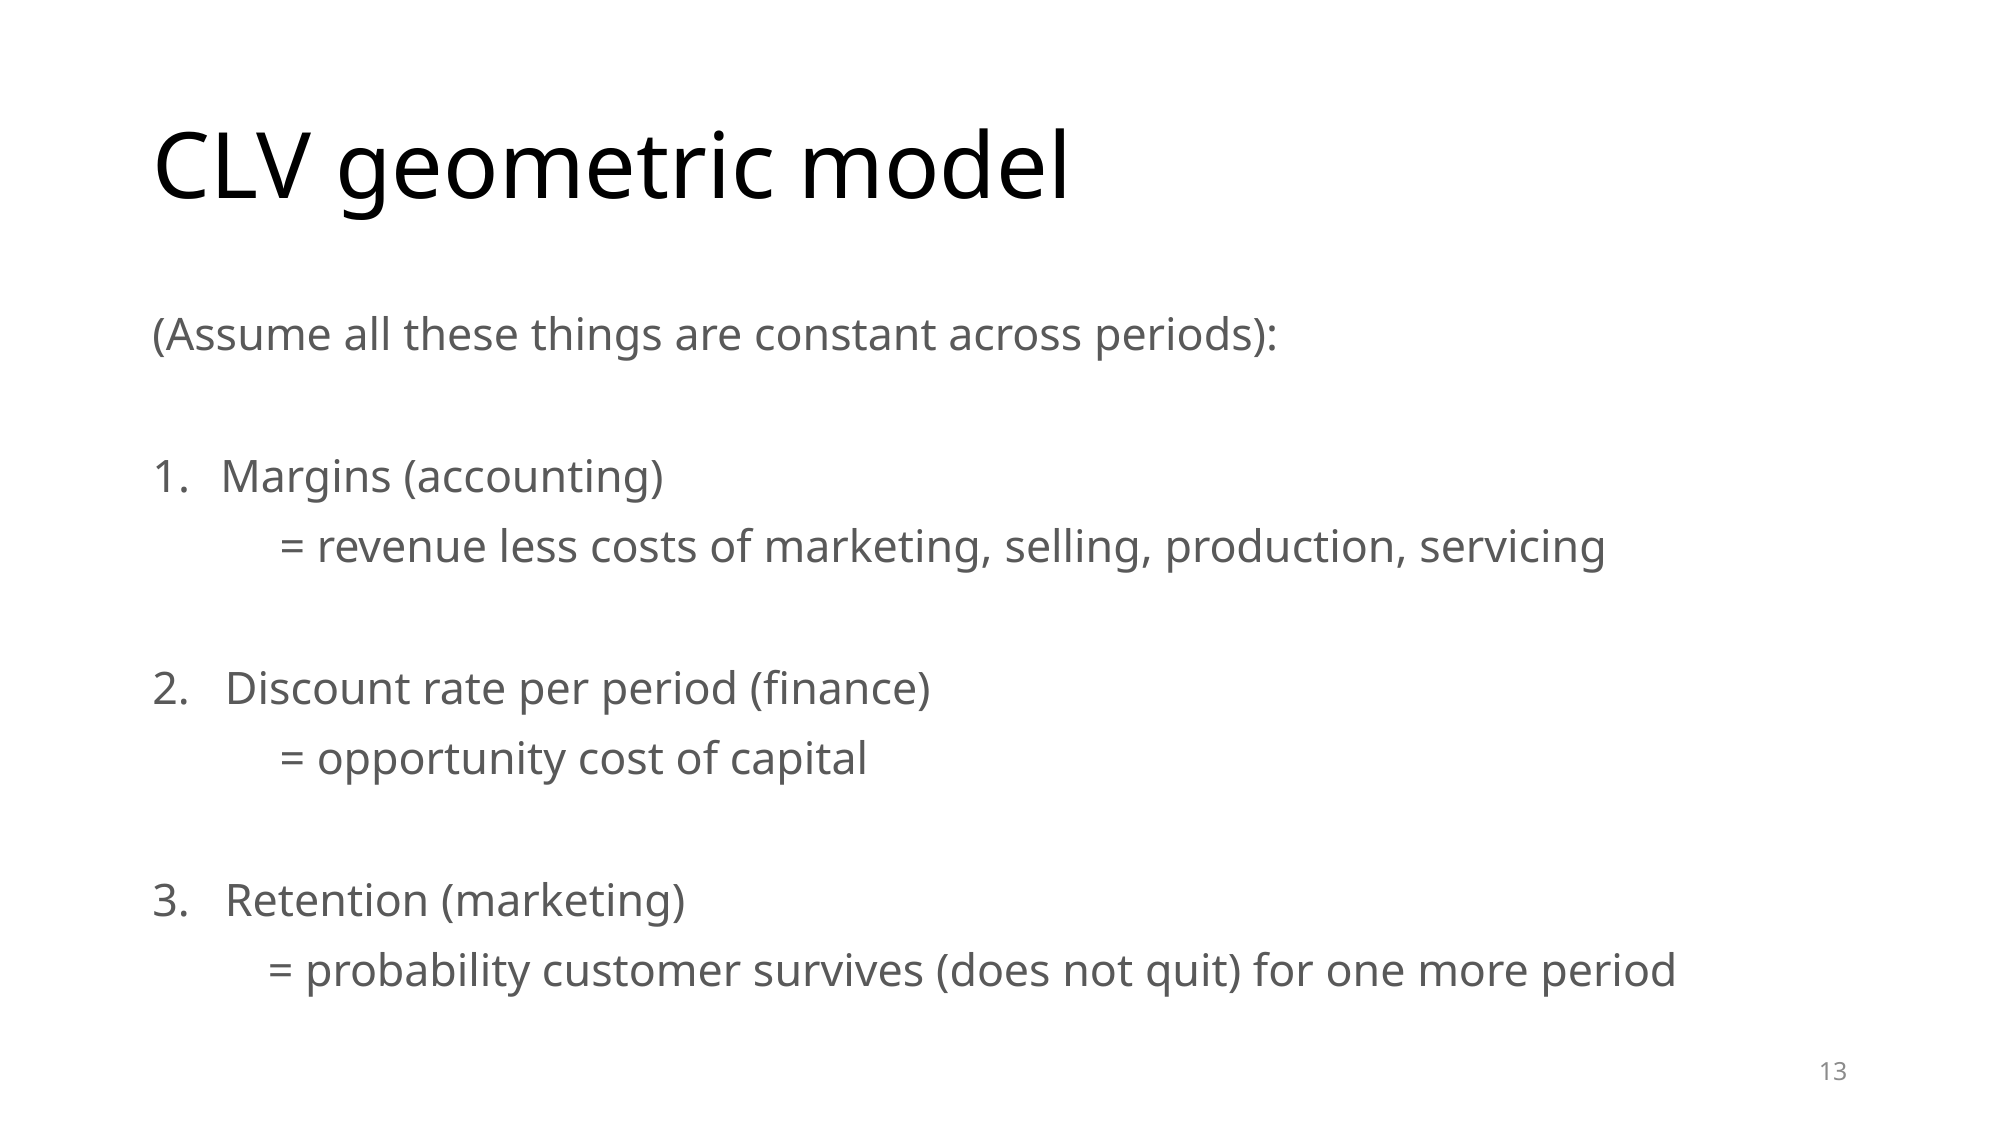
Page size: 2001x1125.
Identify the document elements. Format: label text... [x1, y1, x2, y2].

slide_number 13 [1412, 1042, 1863, 1103]
title CLV geometric model [137, 59, 1863, 278]
